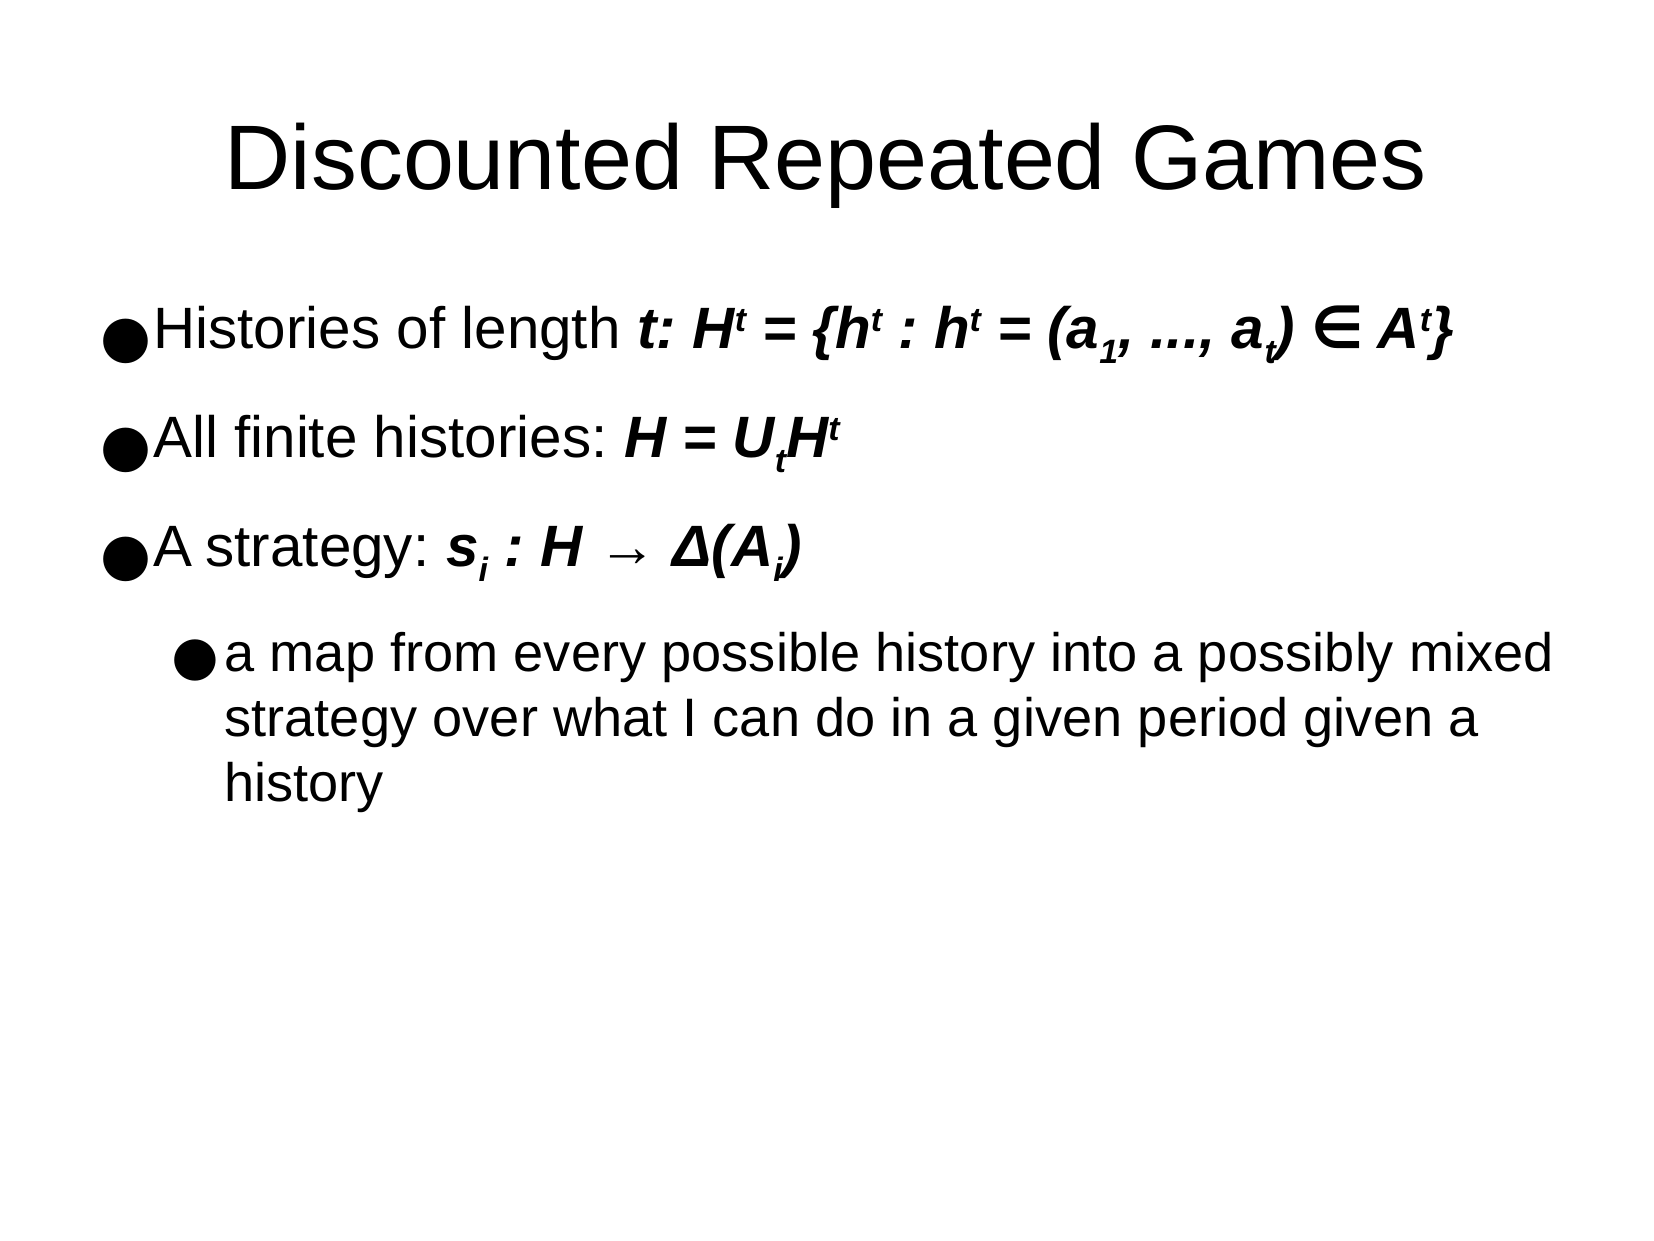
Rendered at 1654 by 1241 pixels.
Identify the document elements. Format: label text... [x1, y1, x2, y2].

text_box Histories of length t: Ht = {ht : ht = (a1, ..., at) ∈ At} All finite histories: H = UtHt A strategy: si : H → Δ(Ai) a map from every possible history into a possibly mixed strategy over what I can do in a given period given a history [82, 290, 1571, 1010]
text_box Discounted Repeated Games [82, 49, 1571, 257]
